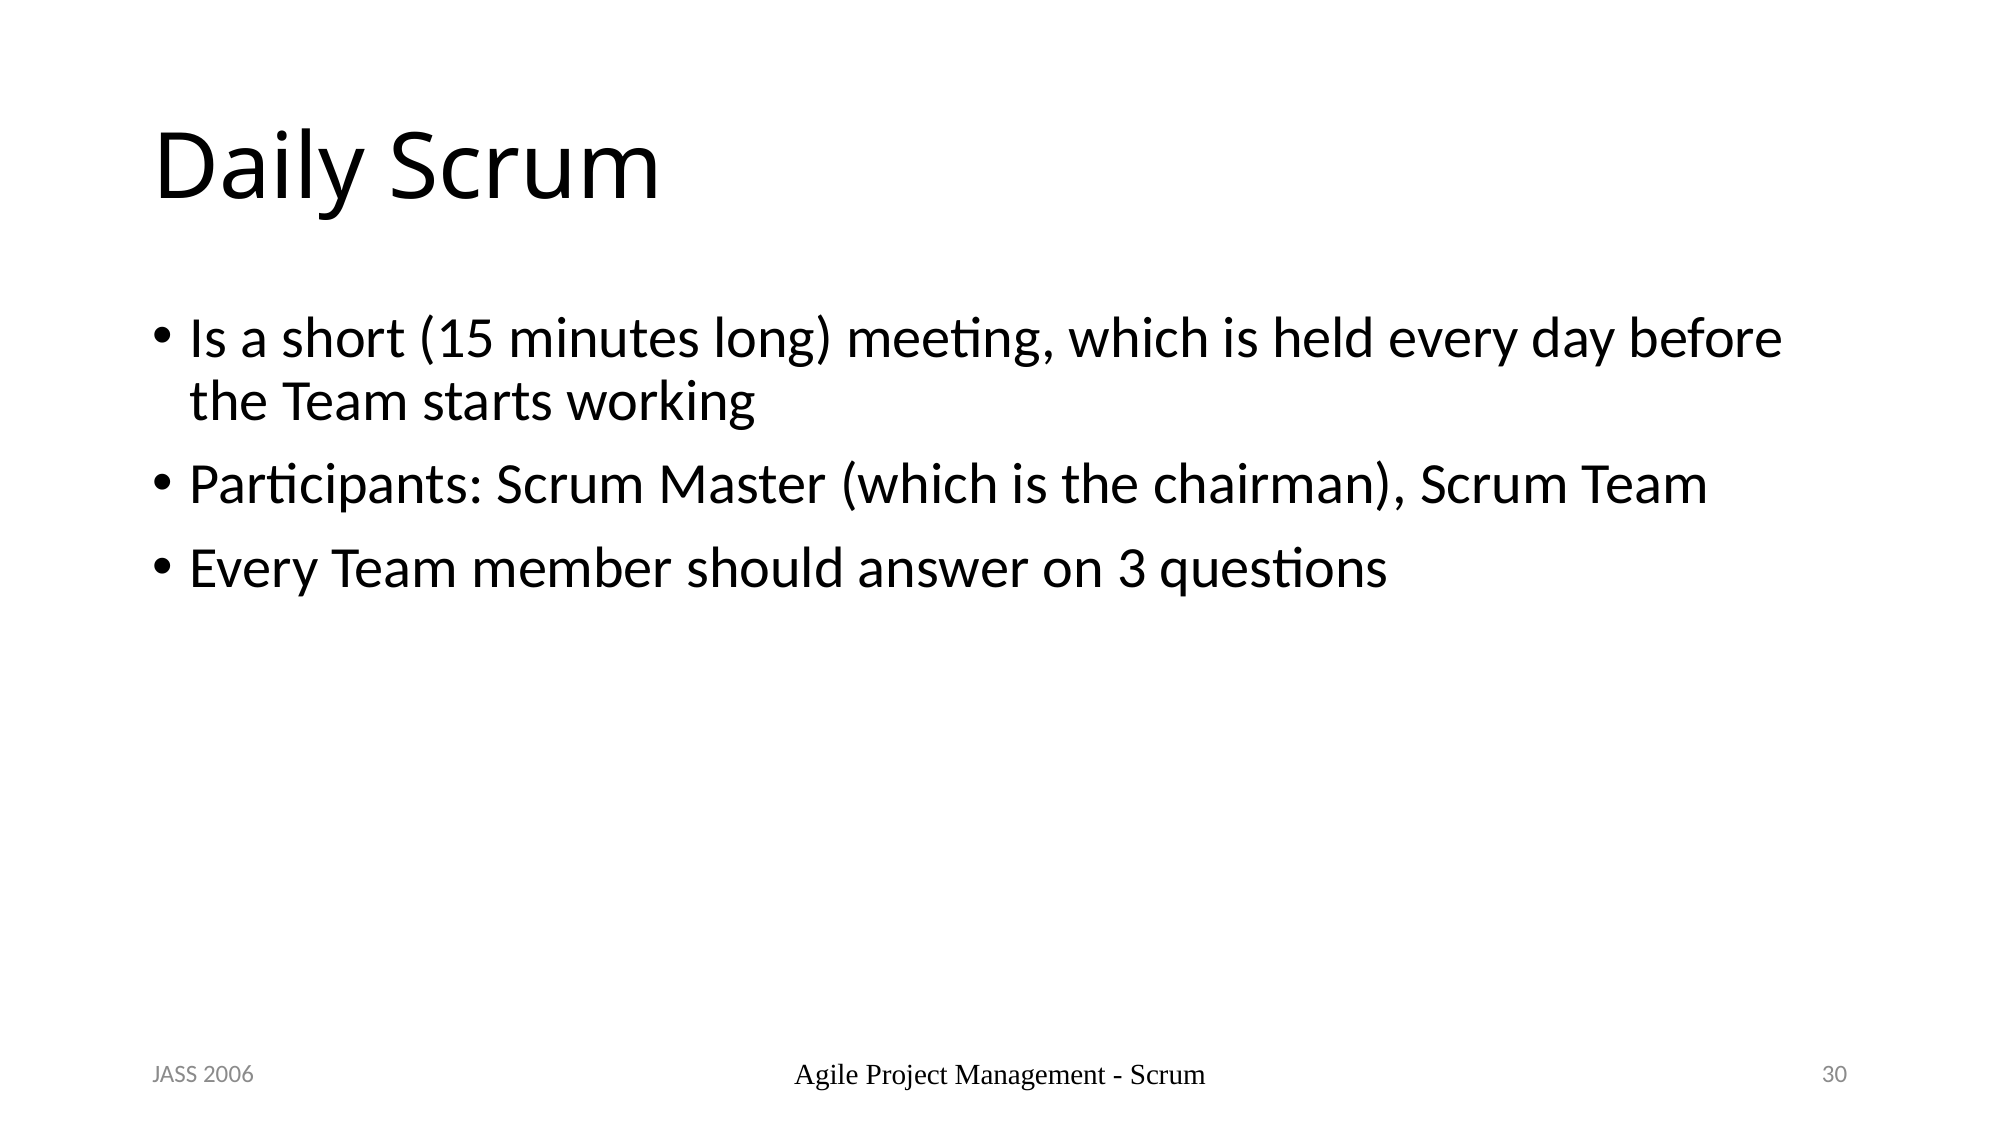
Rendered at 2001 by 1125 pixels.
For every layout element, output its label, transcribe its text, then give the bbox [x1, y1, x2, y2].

slide_number 30 [1412, 1042, 1863, 1103]
title Daily Scrum [137, 59, 1863, 278]
footer Agile Project Management - Scrum [662, 1042, 1338, 1103]
list Is a short (15 minutes long) meeting, which is held every day before the Team starts working Participants: Scrum Master (which is the chairman), Scrum Team Every Team member should answer on 3 questions [137, 299, 1863, 1014]
slide_number JASS 2006 [137, 1042, 588, 1103]
